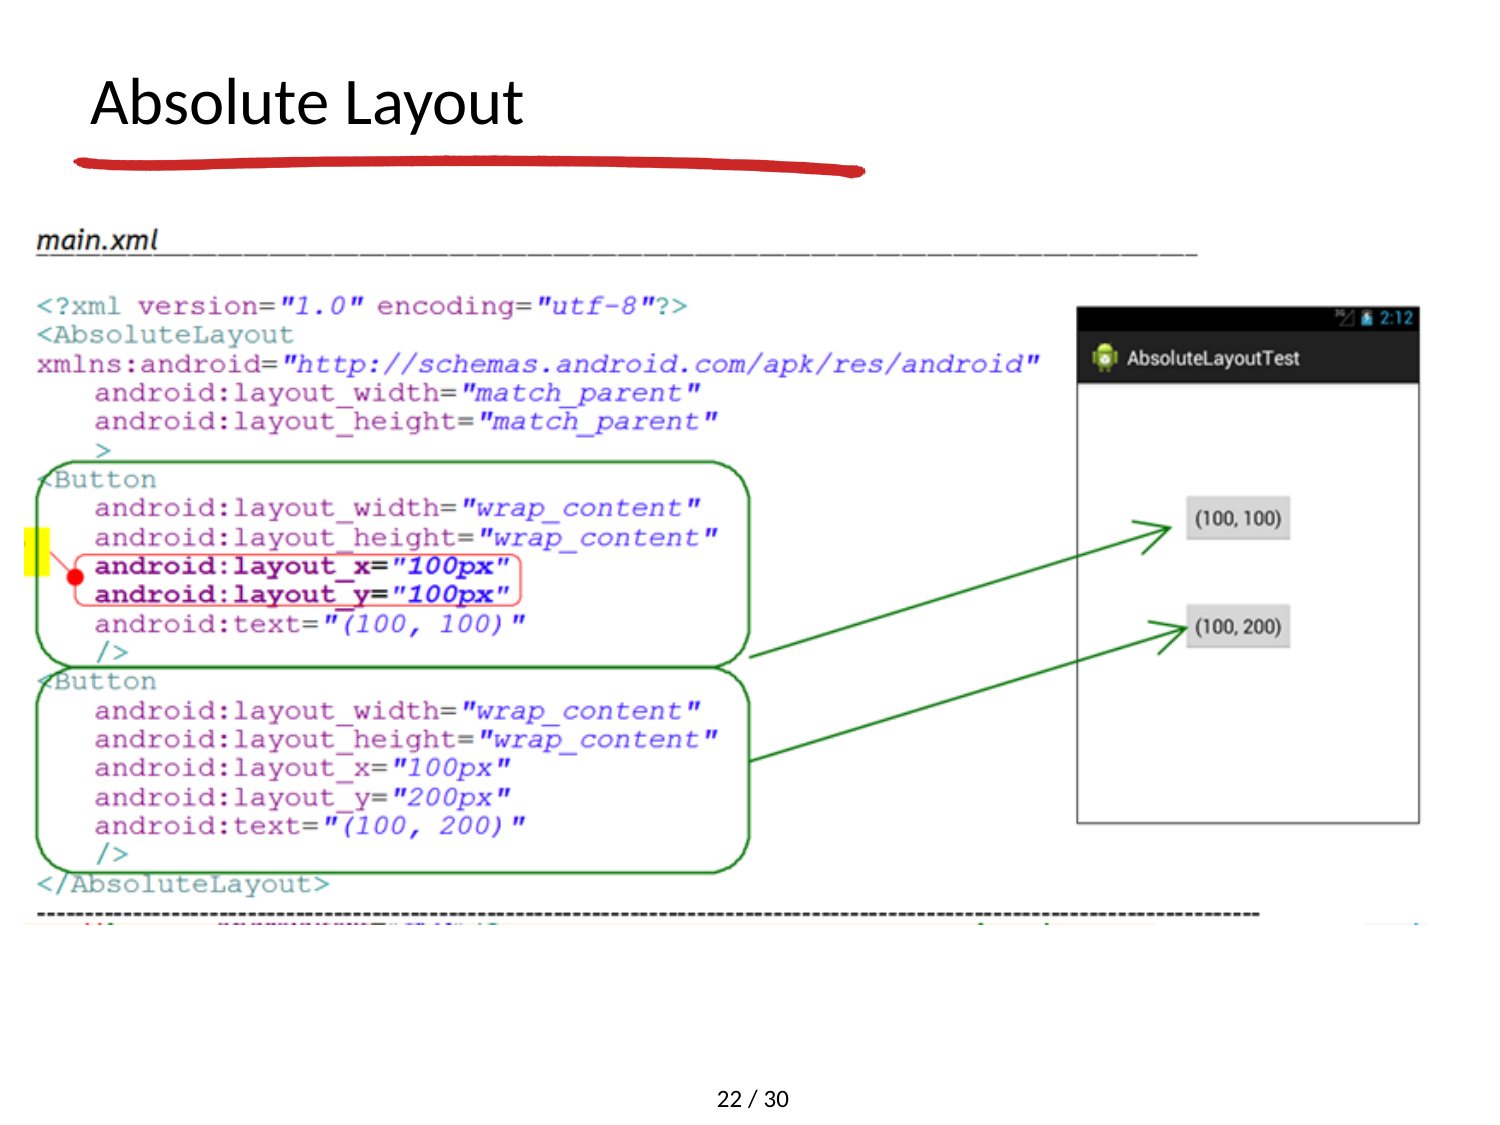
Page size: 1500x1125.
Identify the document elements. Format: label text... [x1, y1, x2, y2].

picture [70, 149, 875, 185]
title Absolute Layout [75, 45, 1425, 150]
picture [24, 224, 1427, 926]
